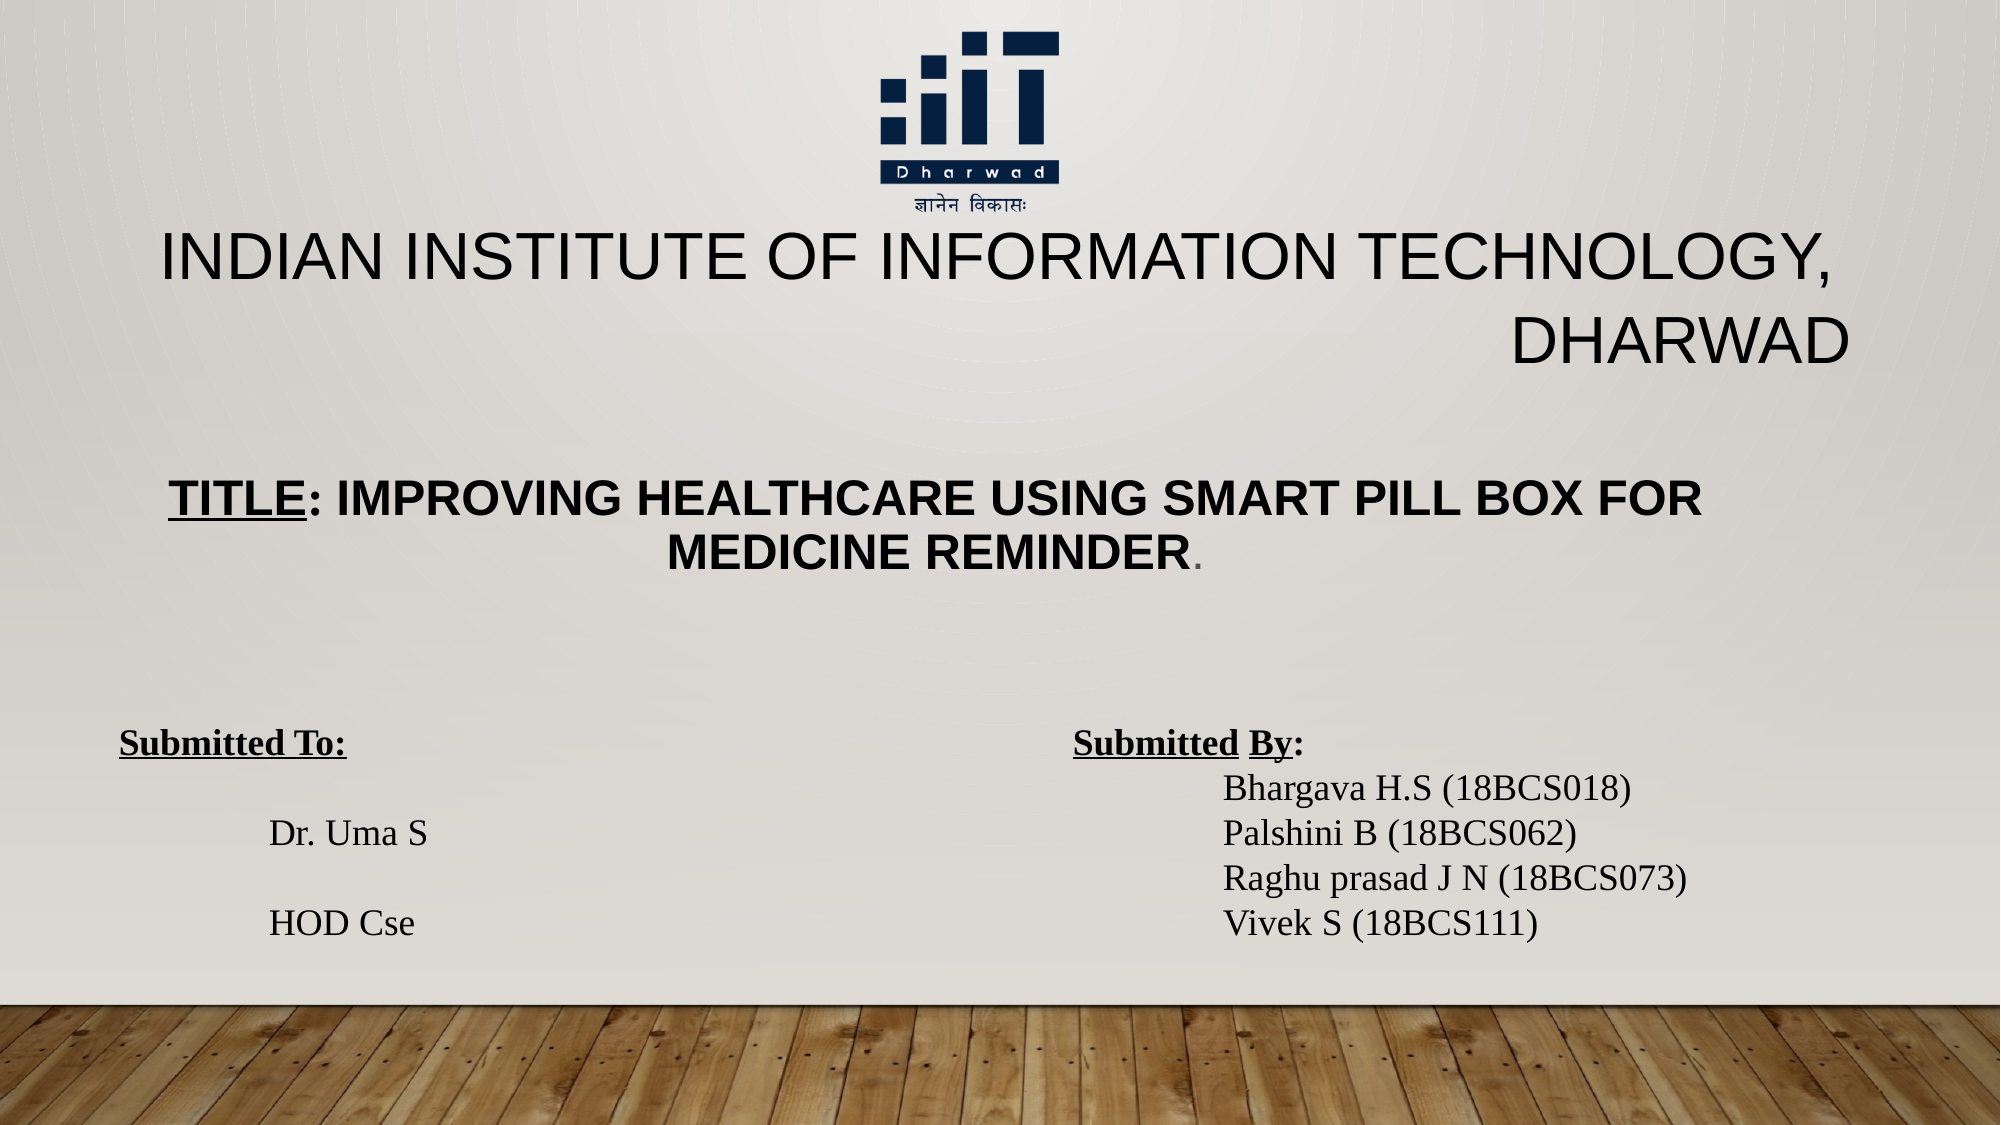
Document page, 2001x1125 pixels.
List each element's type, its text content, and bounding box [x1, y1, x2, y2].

picture [880, 31, 1059, 213]
text_box INDIAN INSTITUTE OF INFORMATION TECHNOLOGY, DHARWAD [103, 197, 1969, 465]
text_box TITLE: IMPROVING HEALTHCARE USING SMART PILL BOX FOR MEDICINE REMINDER. [63, 464, 1809, 626]
text_box Submitted By: Bhargava H.S (18BCS018) Palshini B (18BCS062) Raghu prasad J N (18BCS073) Vivek S (18BCS111) [1058, 710, 1810, 996]
text_box Submitted To: Dr. Uma S HOD Cse [103, 710, 557, 861]
picture [0, 1005, 2000, 1125]
